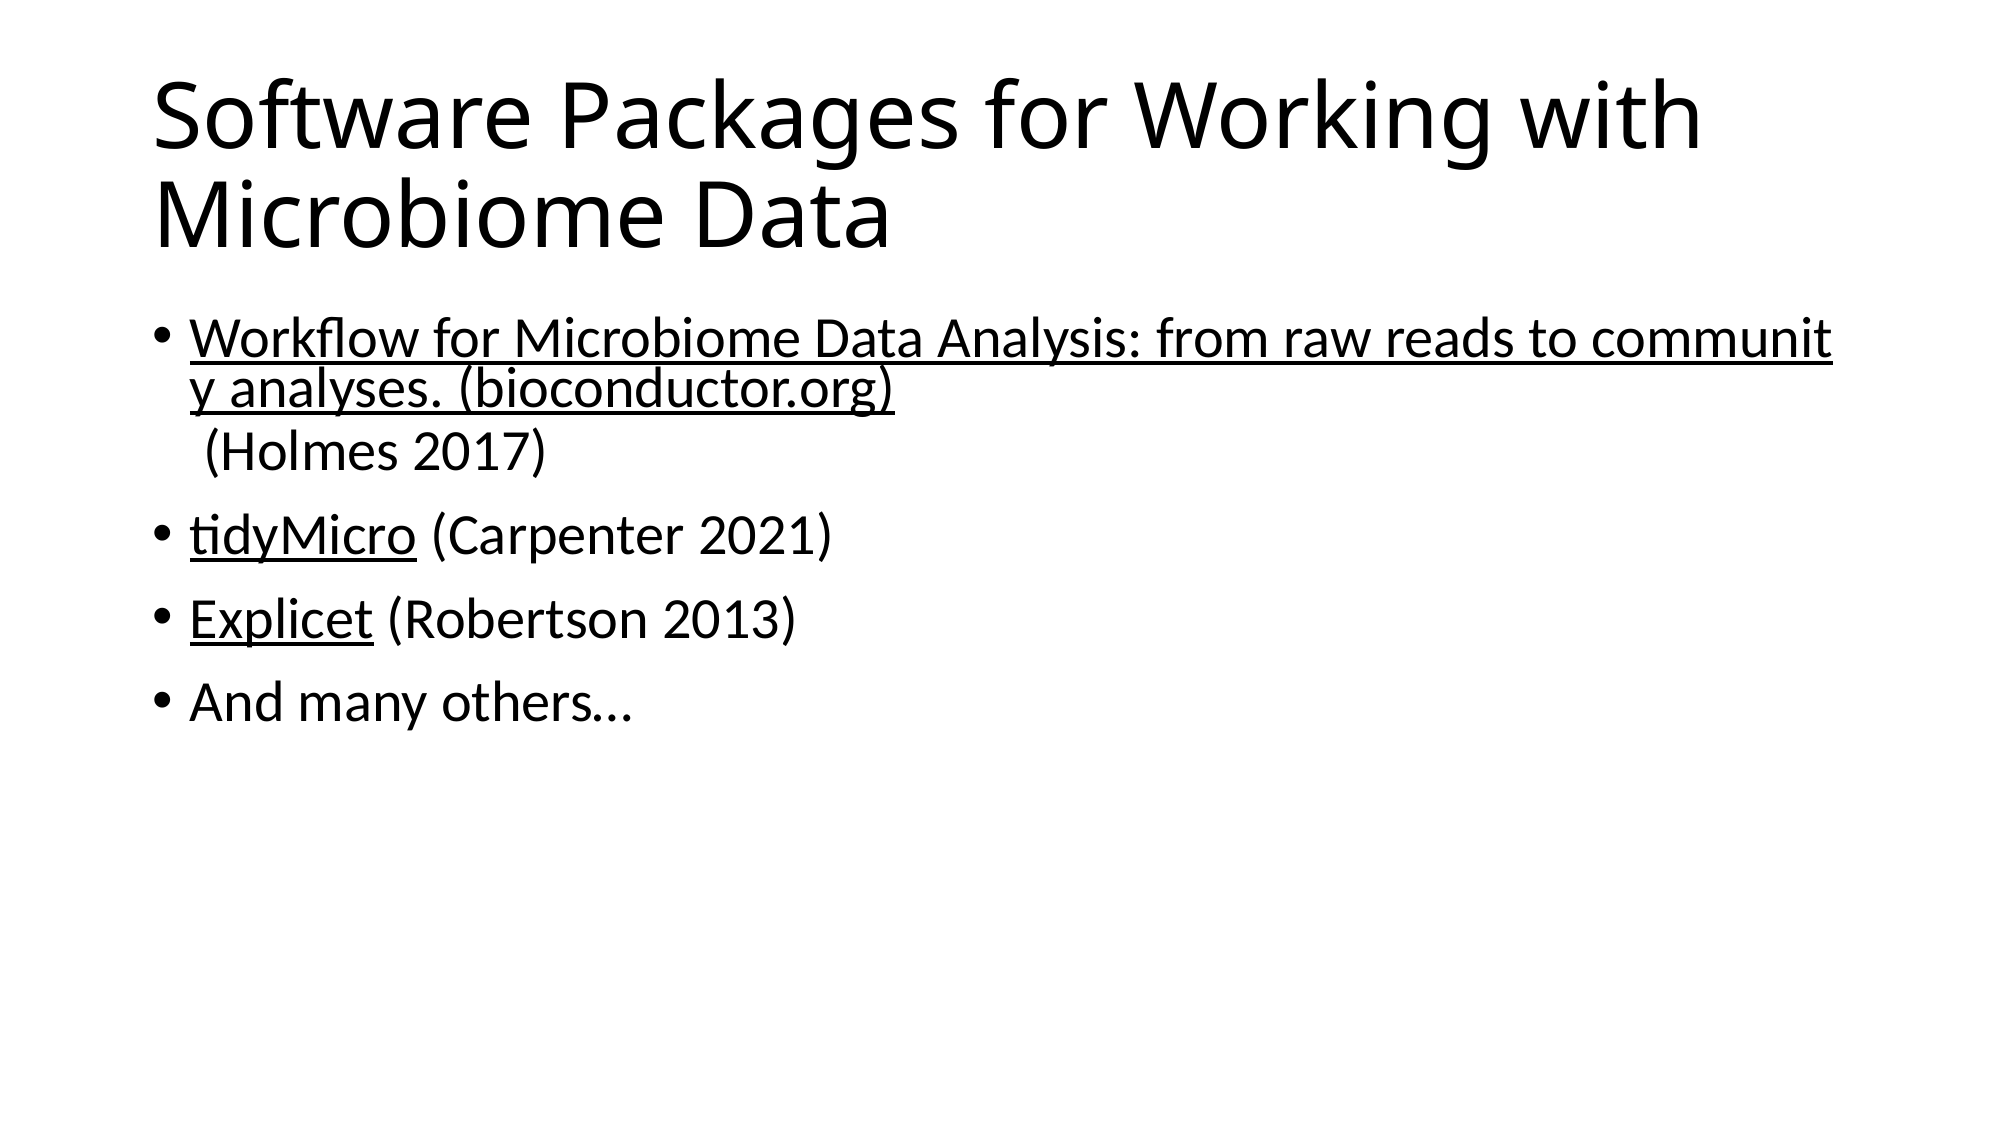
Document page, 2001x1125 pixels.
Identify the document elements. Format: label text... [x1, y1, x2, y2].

list Workflow for Microbiome Data Analysis: from raw reads to community analyses. (bioconductor.org) (Holmes 2017) tidyMicro (Carpenter 2021) Explicet (Robertson 2013) And many others… [137, 299, 1863, 1014]
title Software Packages for Working with Microbiome Data [137, 59, 1863, 278]
